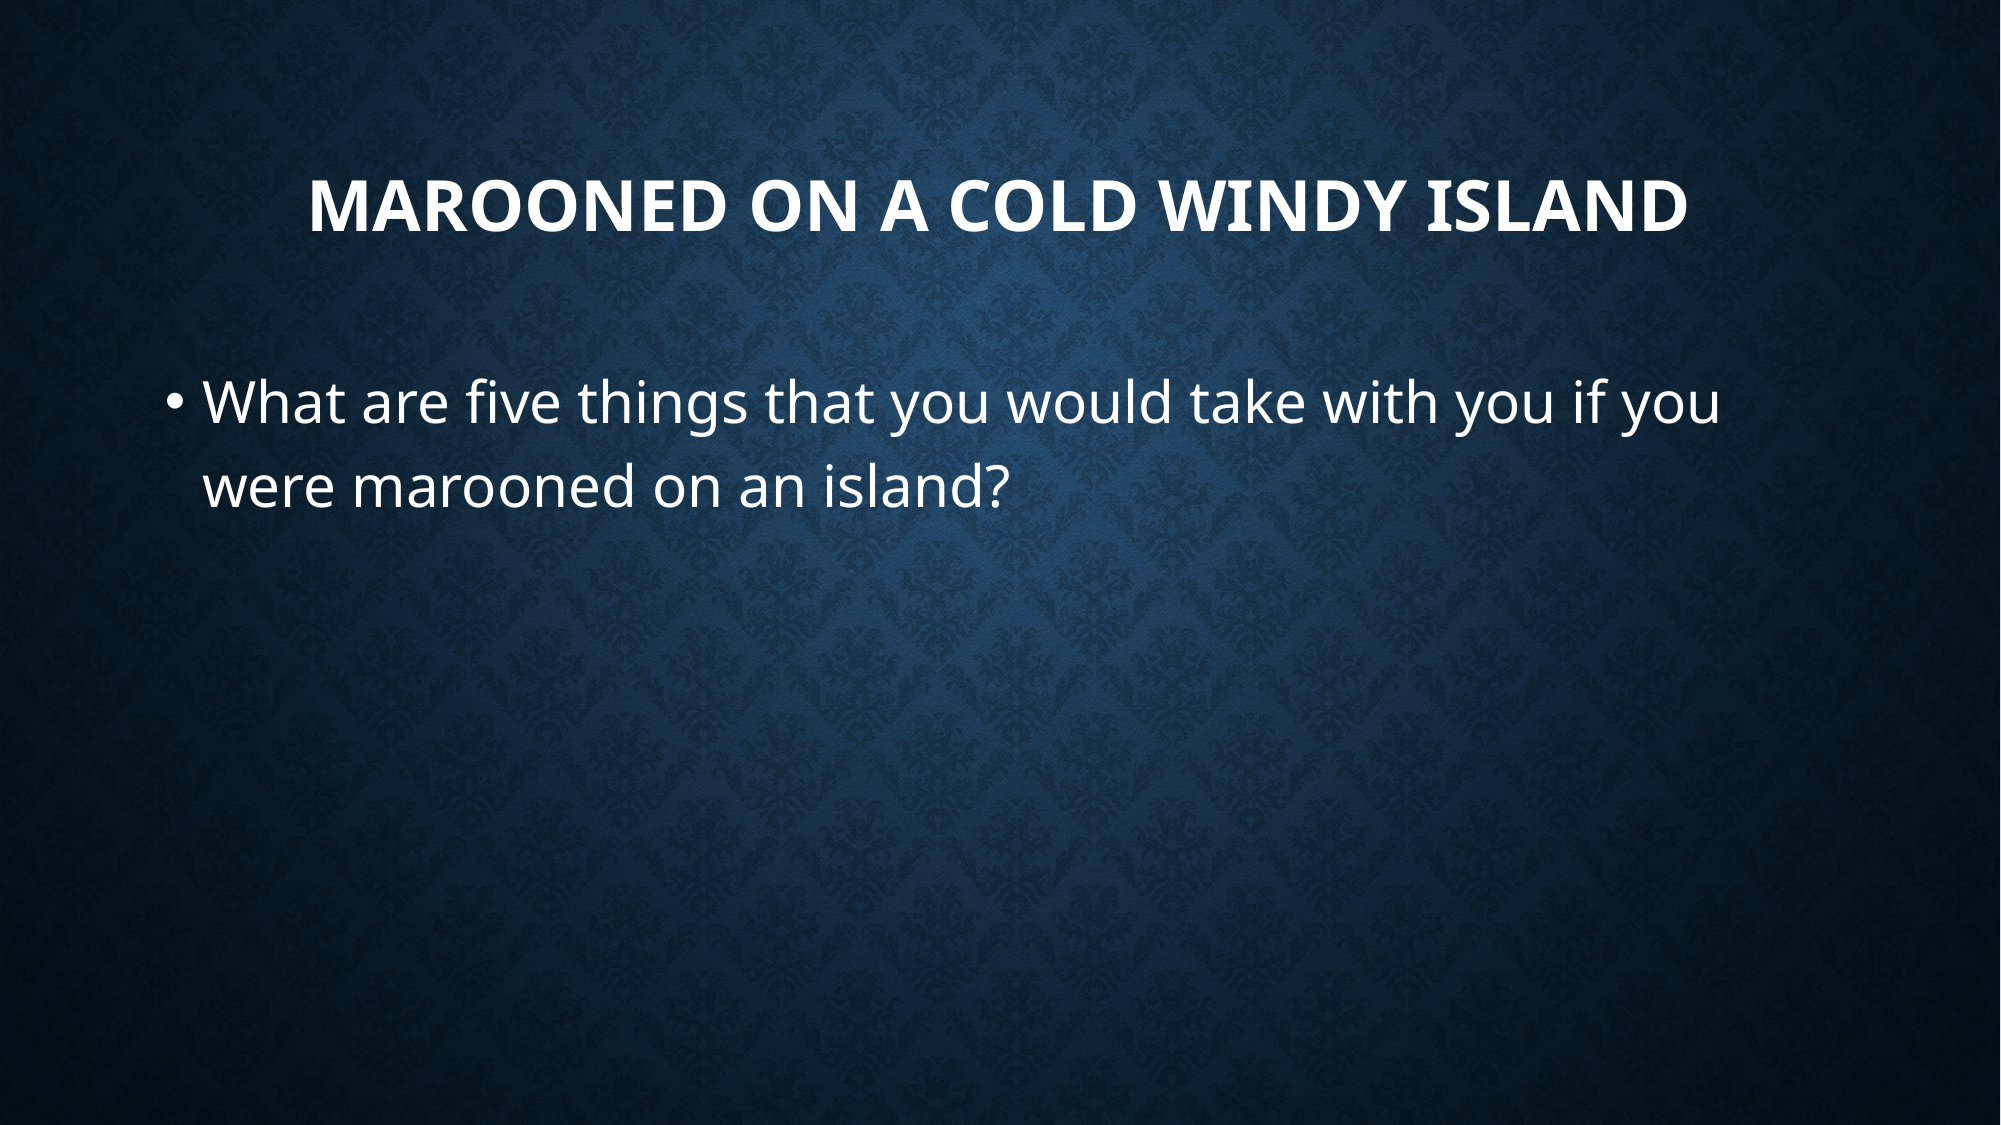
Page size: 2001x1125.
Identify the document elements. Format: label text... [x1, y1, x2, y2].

list What are five things that you would take with you if you were marooned on an island? [149, 343, 1849, 950]
title Marooned on a cold windy island [149, 99, 1849, 318]
